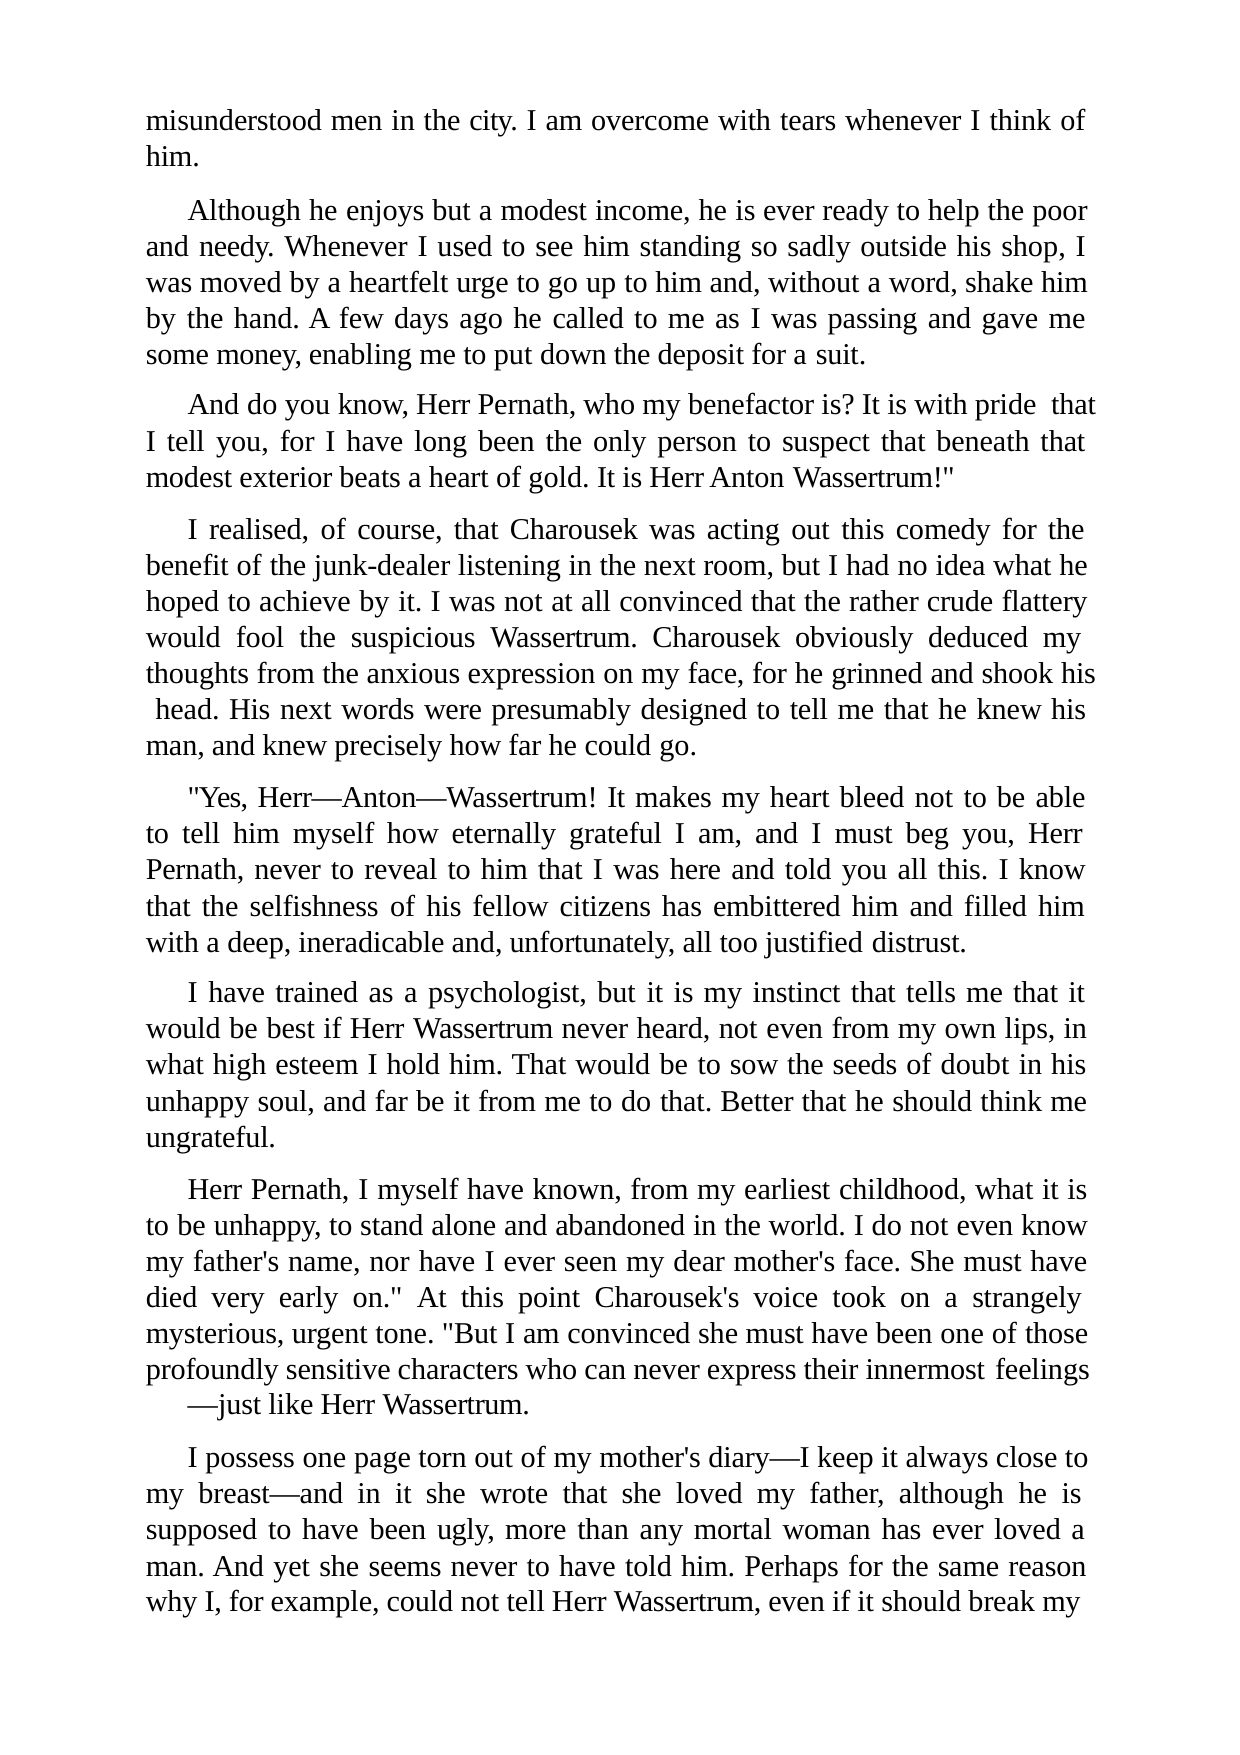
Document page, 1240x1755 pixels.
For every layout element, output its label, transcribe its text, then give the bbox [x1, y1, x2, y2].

text_box misunderstood men in the city. I am overcome with tears whenever I think of him. Although he enjoys but a modest income, he is ever ready to help the poor and needy. Whenever I used to see him standing so sadly outside his shop, I was moved by a heartfelt urge to go up to him and, without a word, shake him by the hand. A few days ago he called to me as I was passing and gave me some money, enabling me to put down the deposit for a suit. And do you know, Herr Pernath, who my benefactor is? It is with pride that I tell you, for I have long been the only person to suspect that beneath that modest exterior beats a heart of gold. It is Herr Anton Wassertrum!" I realised, of course, that Charousek was acting out this comedy for the benefit of the junk-dealer listening in the next room, but I had no idea what he hoped to achieve by it. I was not at all convinced that the rather crude flattery would fool the suspicious Wassertrum. Charousek obviously deduced my thoughts from the anxious expression on my face, for he grinned and shook his head. His next words were presumably designed to tell me that he knew his man, and knew precisely how far he could go. "Yes, Herr—Anton—Wassertrum! It makes my heart bleed not to be able to tell him myself how eternally grateful I am, and I must beg you, Herr Pernath, never to reveal to him that I was here and told you all this. I know that the selfishness of his fellow citizens has embittered him and filled him with a deep, ineradicable and, unfortunately, all too justified distrust. I have trained as a psychologist, but it is my instinct that tells me that it would be best if Herr Wassertrum never heard, not even from my own lips, in what high esteem I hold him. That would be to sow the seeds of doubt in his unhappy soul, and far be it from me to do that. Better that he should think me ungrateful. Herr Pernath, I myself have known, from my earliest childhood, what it is to be unhappy, to stand alone and abandoned in the world. I do not even know my father's name, nor have I ever seen my dear mother's face. She must have died very early on." At this point Charousek's voice took on a strangely mysterious, urgent tone. "But I am convinced she must have been one of those profoundly sensitive characters who can never express their innermost feelings —just like Herr Wassertrum. I possess one page torn out of my mother's diary—I keep it always close to my breast—and in it she wrote that she loved my father, although he is supposed to have been ugly, more than any mortal woman has ever loved a man. And yet she seems never to have told him. Perhaps for the same reason why I, for example, could not tell Herr Wassertrum, even if it should break my [143, 98, 1097, 1618]
